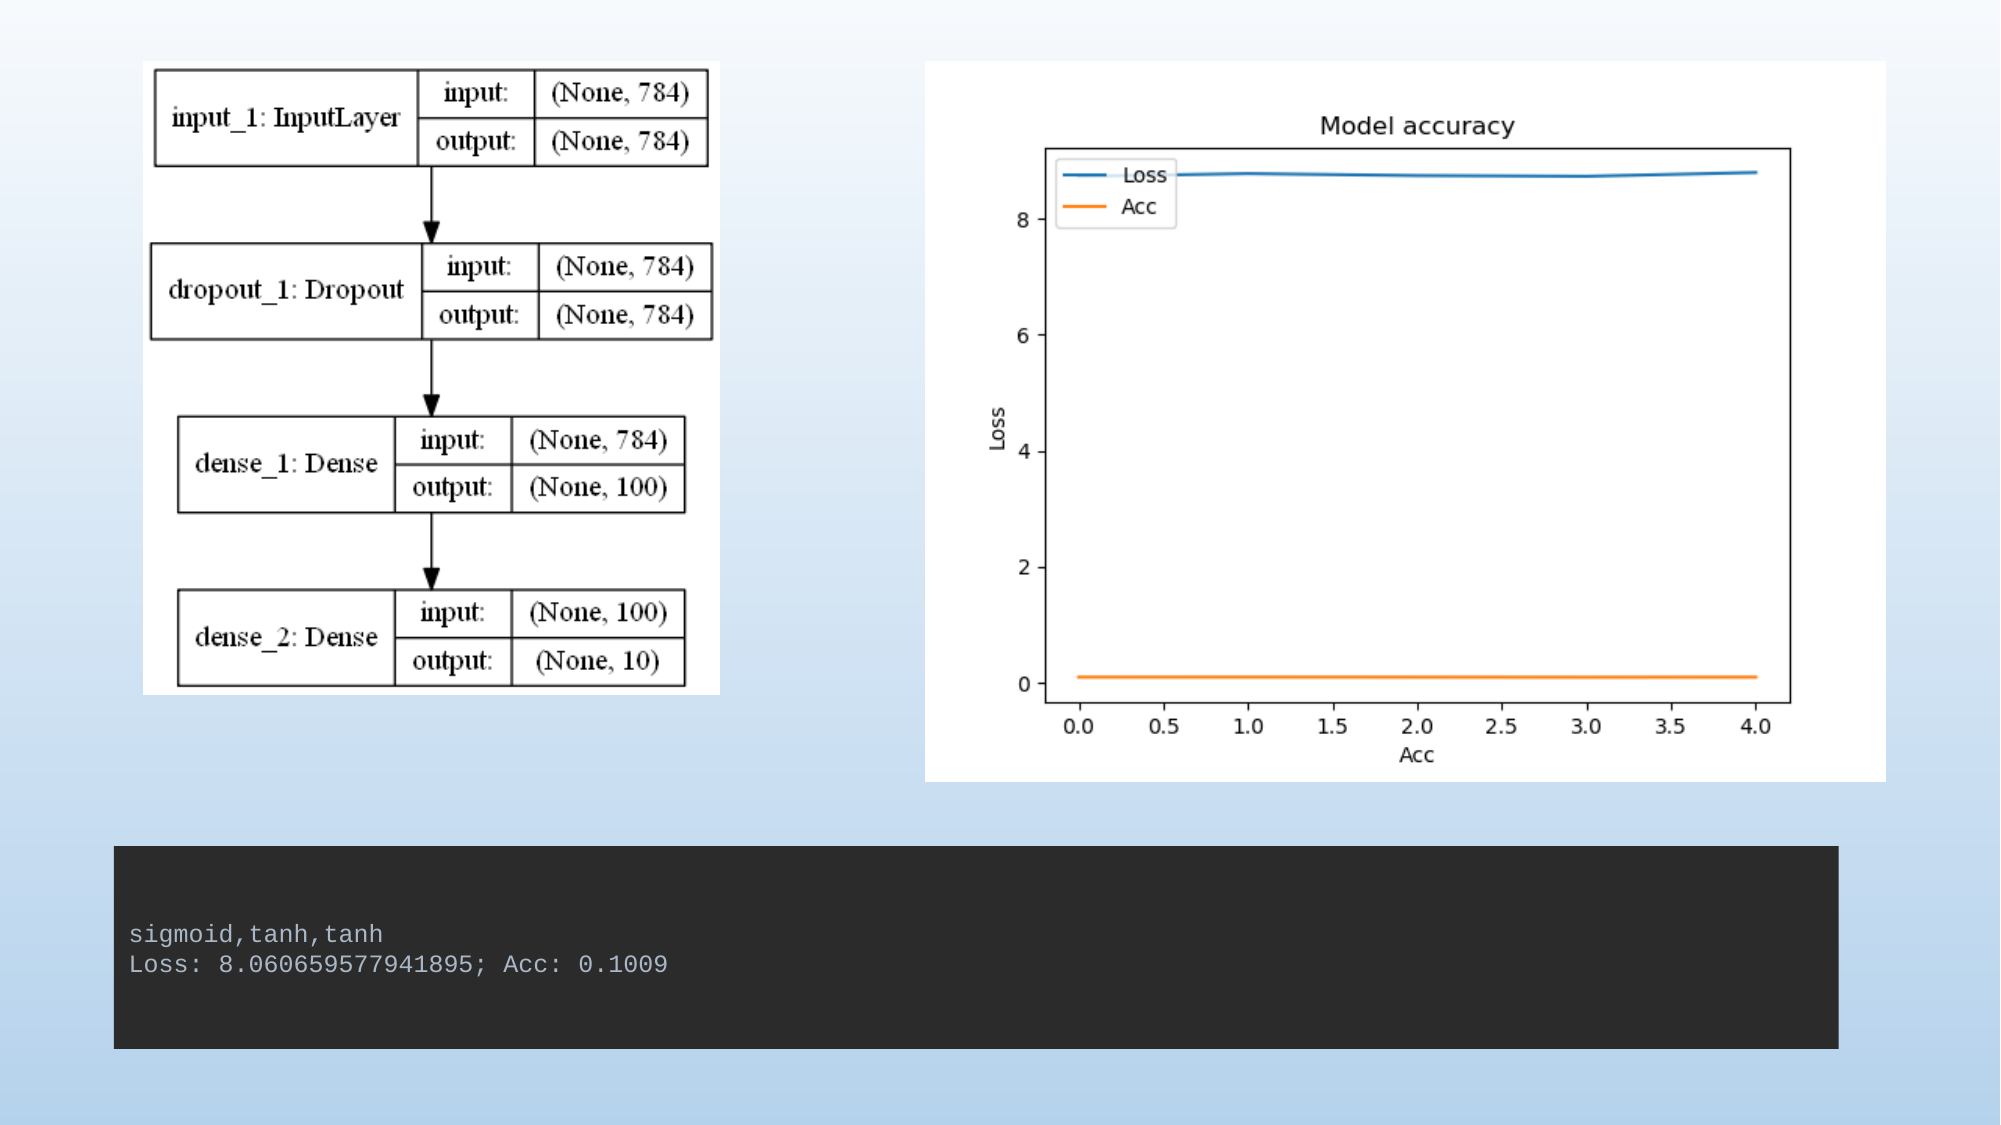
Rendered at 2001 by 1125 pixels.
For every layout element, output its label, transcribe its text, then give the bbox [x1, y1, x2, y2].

title sigmoid,tanh,tanh Loss: 8.060659577941895; Acc: 0.1009 [113, 846, 1839, 1049]
picture [143, 61, 720, 695]
picture [925, 61, 1886, 782]
